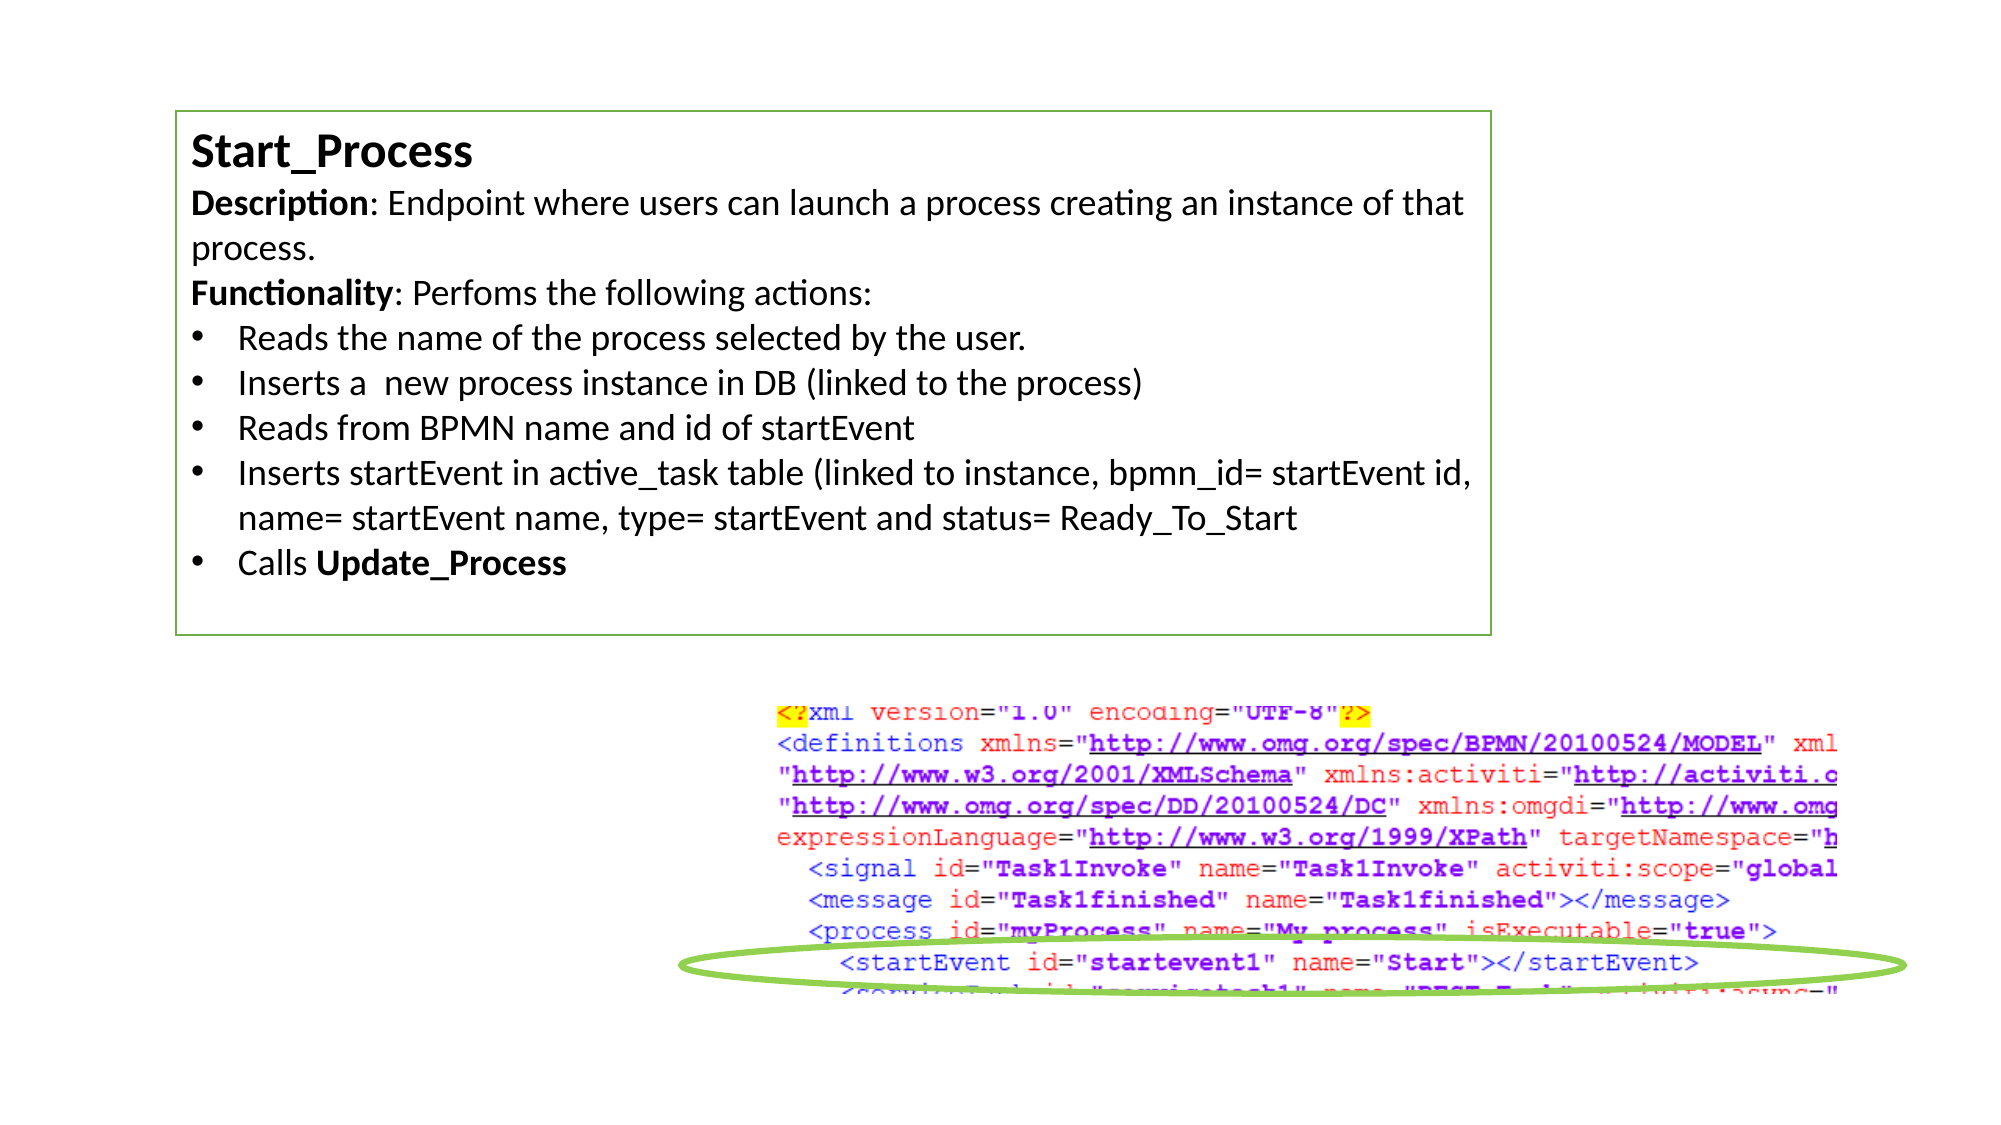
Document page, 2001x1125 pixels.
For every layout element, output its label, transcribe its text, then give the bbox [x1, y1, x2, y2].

text_box [1837, 951, 1906, 980]
text_box [680, 948, 777, 982]
text_box Start_Process Description: Endpoint where users can launch a process creating an instance of that process. Functionality: Perfoms the following actions: Reads the name of the process selected by the user. Inserts a new process instance in DB (linked to the process) Reads from BPMN name and id of startEvent Inserts startEvent in active_task table (linked to instance, bpmn_id= startEvent id, name= startEvent name, type= startEvent and status= Ready_To_Start Calls Update_Process [175, 110, 1492, 636]
picture [777, 706, 1837, 994]
